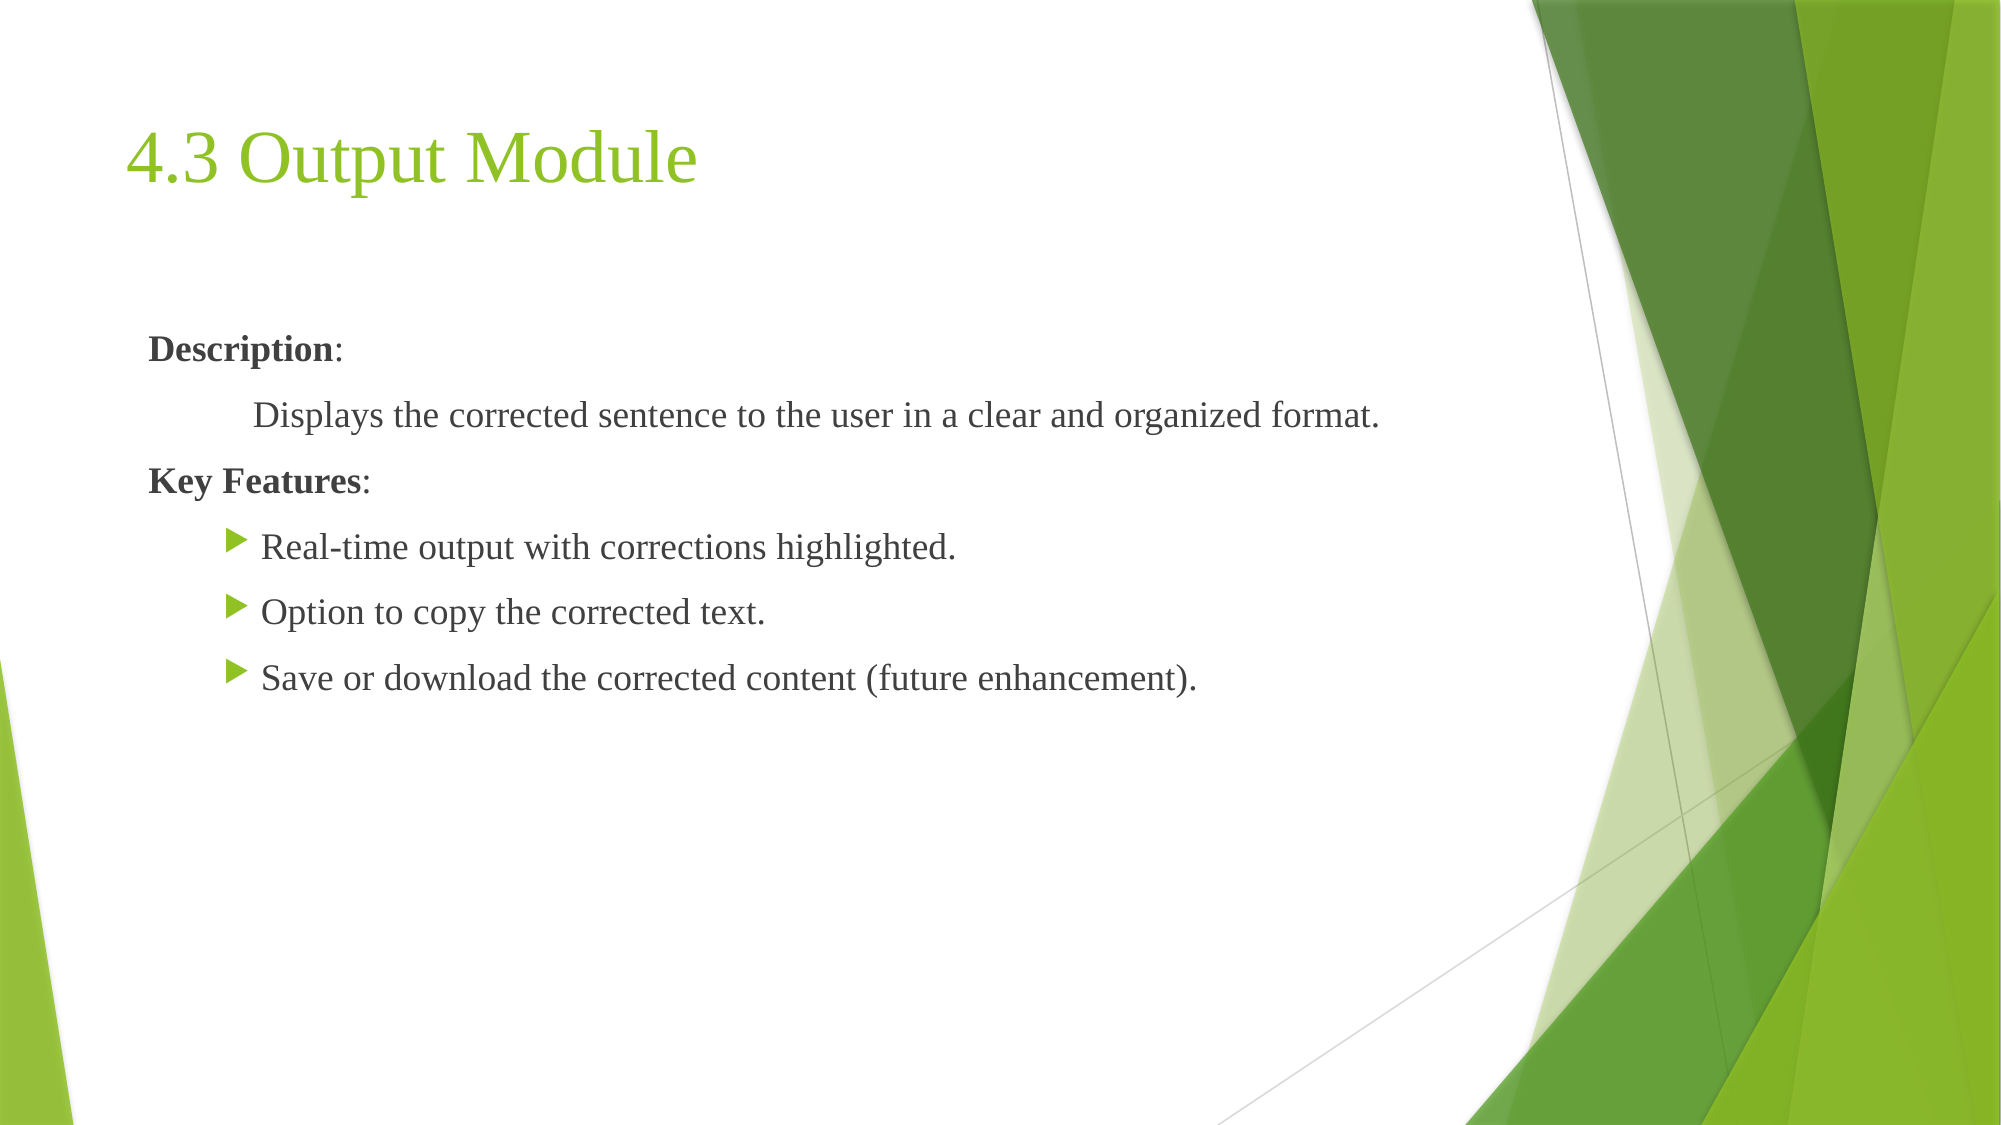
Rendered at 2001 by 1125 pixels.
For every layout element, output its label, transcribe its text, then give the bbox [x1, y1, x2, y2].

list Description: Displays the corrected sentence to the user in a clear and organized format. Key Features: Real-time output with corrections highlighted. Option to copy the corrected text. Save or download the corrected content (future enhancement). [58, 316, 1469, 954]
title 4.3 Output Module [111, 99, 1522, 317]
